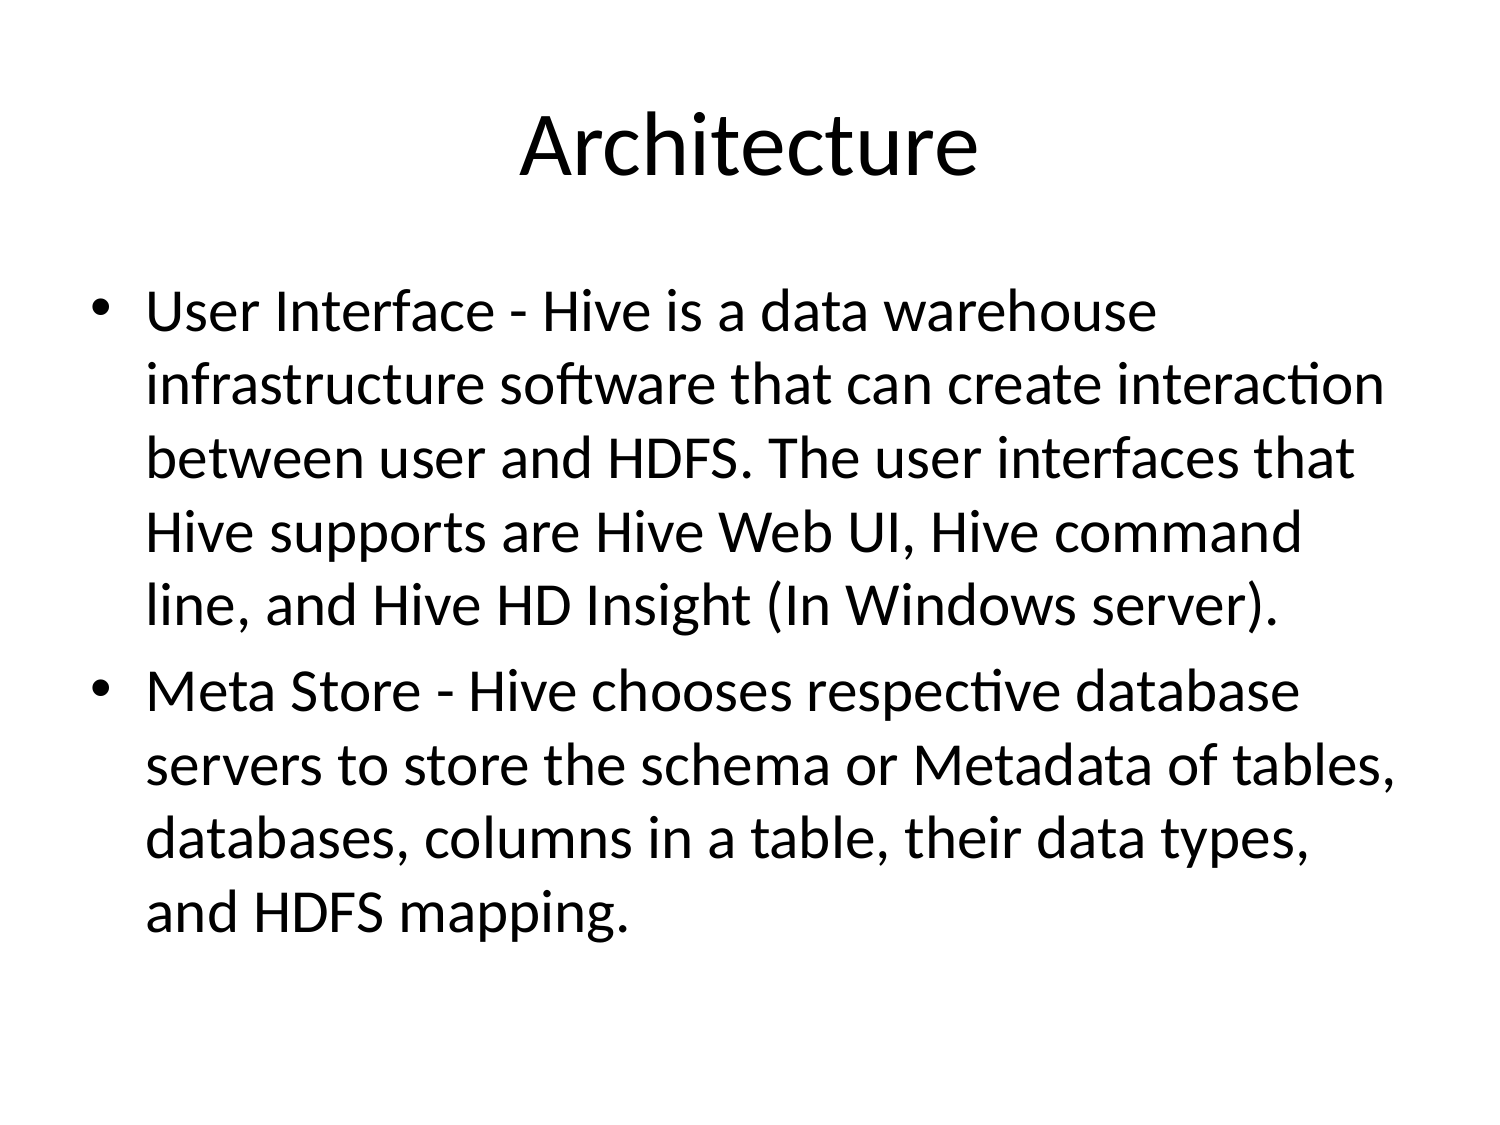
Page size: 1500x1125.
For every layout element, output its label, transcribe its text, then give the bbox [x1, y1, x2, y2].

list User Interface - Hive is a data warehouse infrastructure software that can create interaction between user and HDFS. The user interfaces that Hive supports are Hive Web UI, Hive command line, and Hive HD Insight (In Windows server). Meta Store - Hive chooses respective database servers to store the schema or Metadata of tables, databases, columns in a table, their data types, and HDFS mapping. [75, 262, 1425, 1005]
title Architecture [75, 45, 1425, 233]
